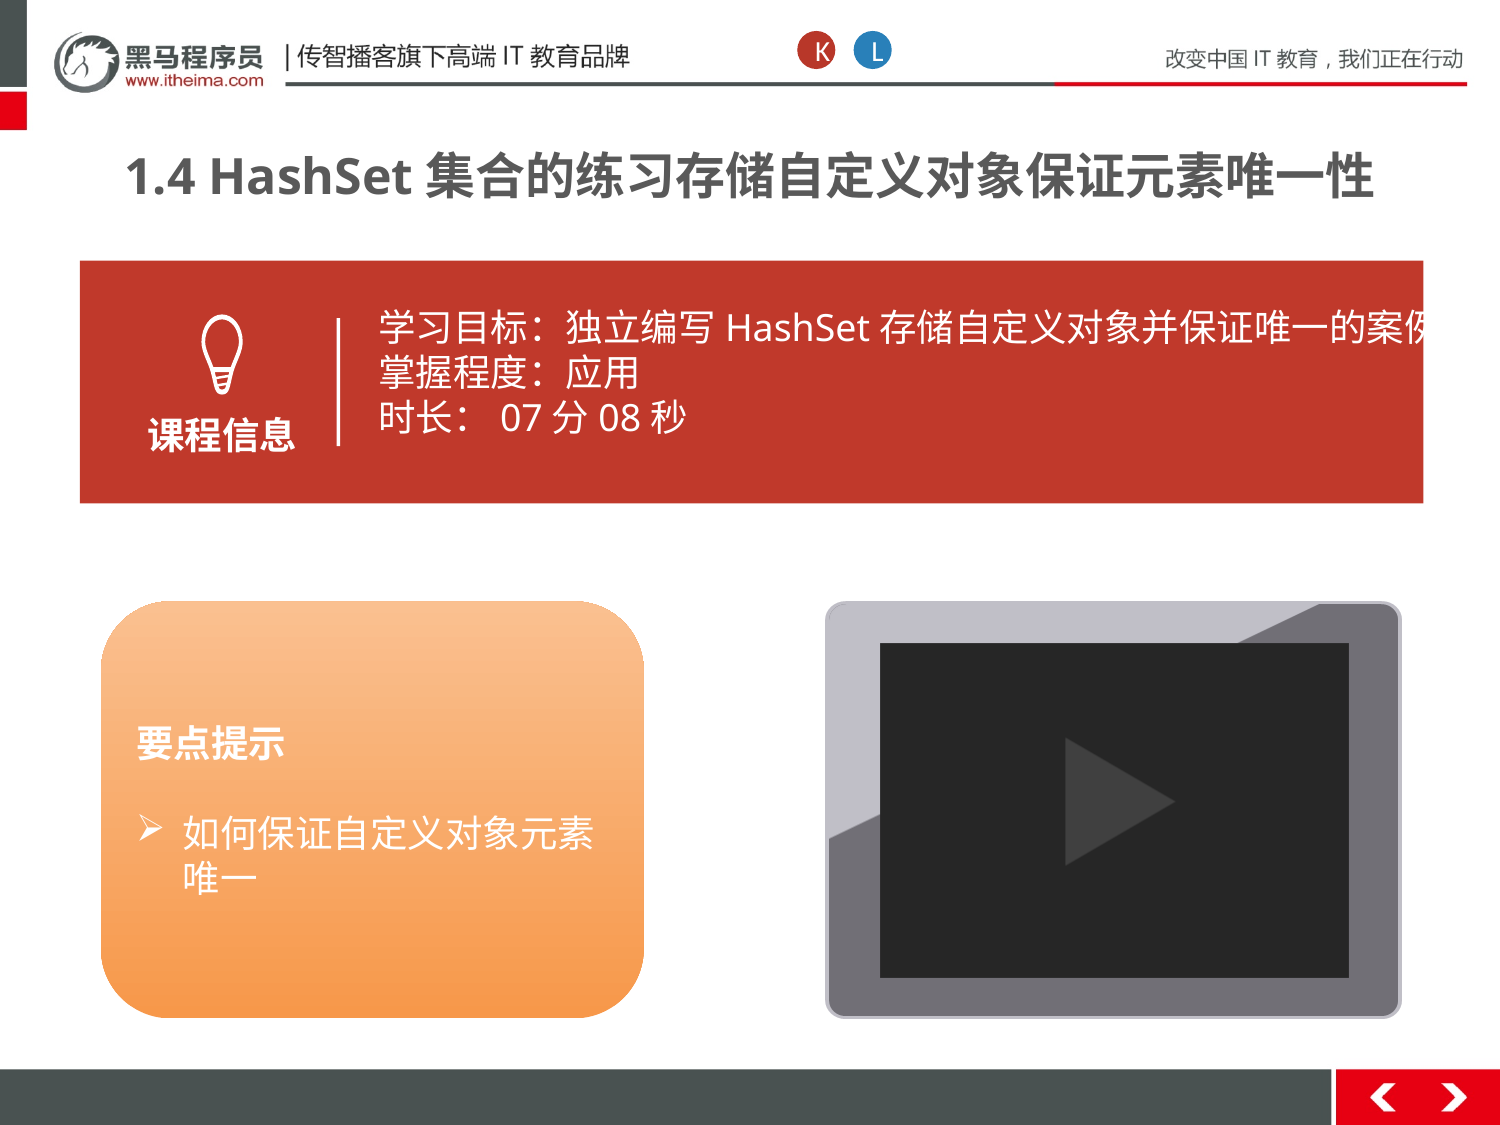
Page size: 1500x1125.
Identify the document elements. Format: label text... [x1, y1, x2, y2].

text_box 1.4 HashSet集合的练习存储自定义对象保证元素唯一性 [0, 137, 1500, 209]
text_box L [851, 28, 894, 72]
text_box 学习目标：独立编写HashSet存储自定义对象并保证唯一的案例 掌握程度：应用 时长：07分08秒 [363, 296, 1459, 446]
text_box 要点提示 如何保证自定义对象元素唯一 [100, 601, 644, 1019]
picture [0, 0, 1500, 137]
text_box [130, 314, 314, 466]
text_box K [795, 28, 838, 72]
text_box [335, 316, 342, 448]
text_box [78, 258, 1425, 505]
picture [0, 209, 1500, 1125]
